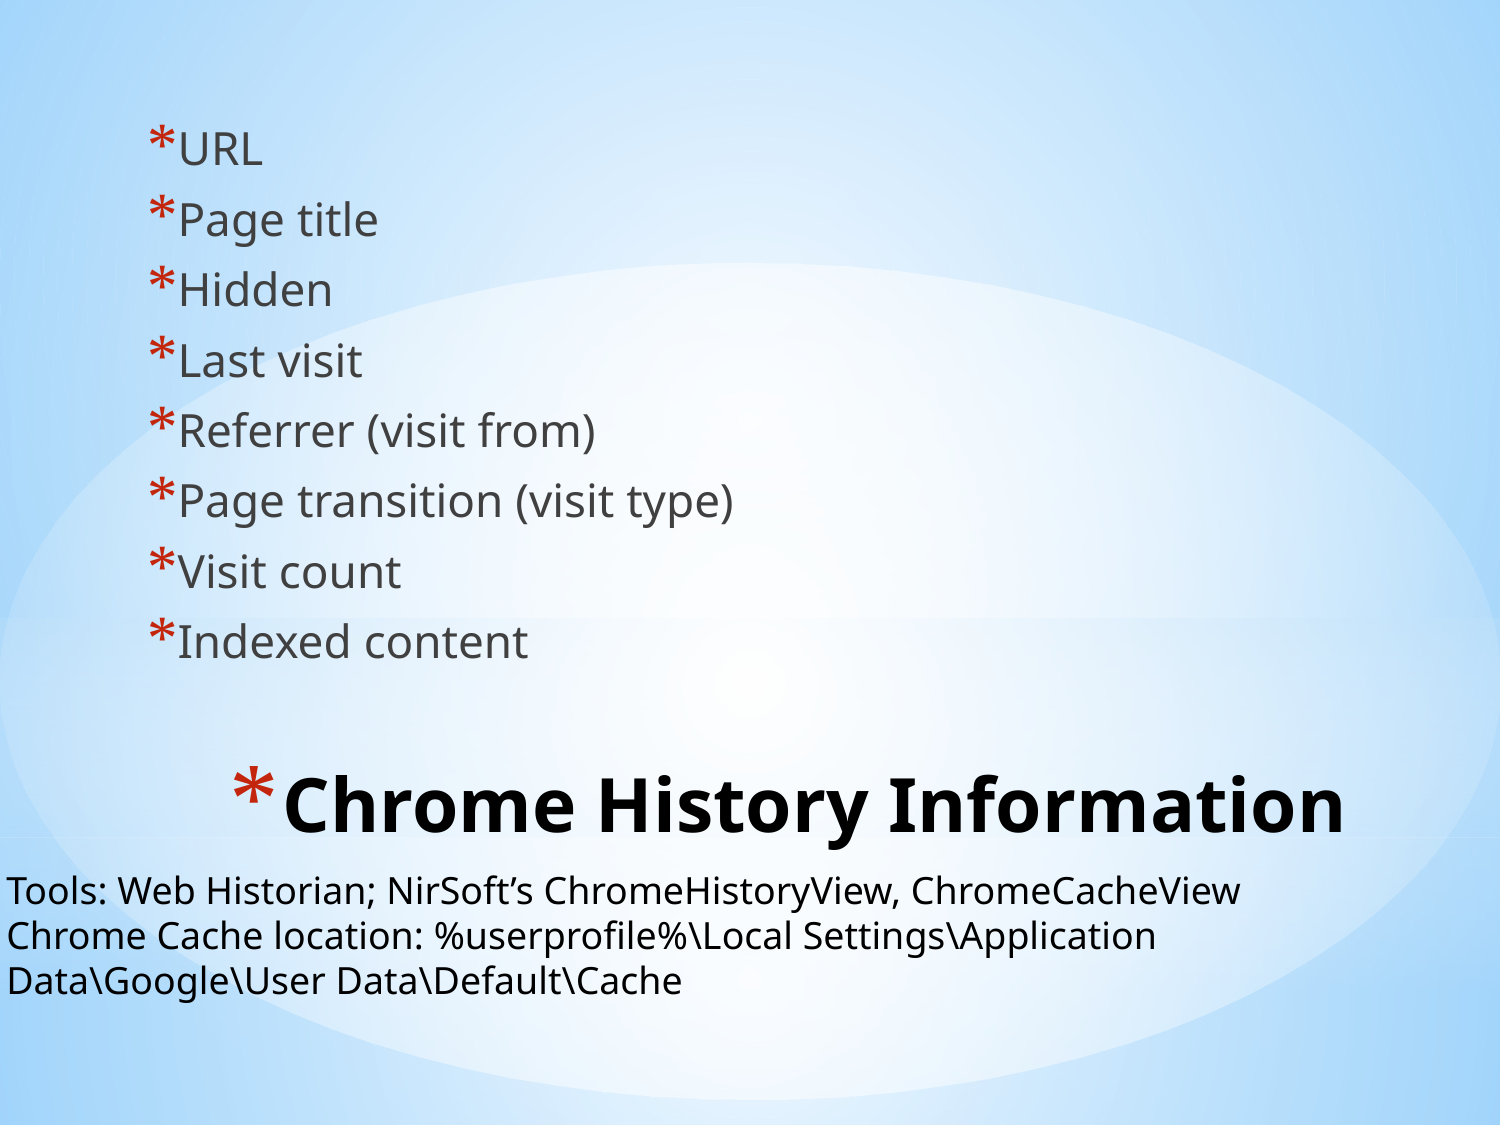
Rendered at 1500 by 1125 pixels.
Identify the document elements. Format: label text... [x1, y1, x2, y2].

list URL Page title Hidden Last visit Referrer (visit from) Page transition (visit type) Visit count Indexed content [125, 112, 1363, 750]
title Chrome History Information [125, 750, 1363, 863]
text_box Tools: Web Historian; NirSoft’s ChromeHistoryView, ChromeCacheView Chrome Cache location: %userprofile%\Local Settings\Application Data\Google\User Data\Default\Cache [0, 859, 1258, 1010]
